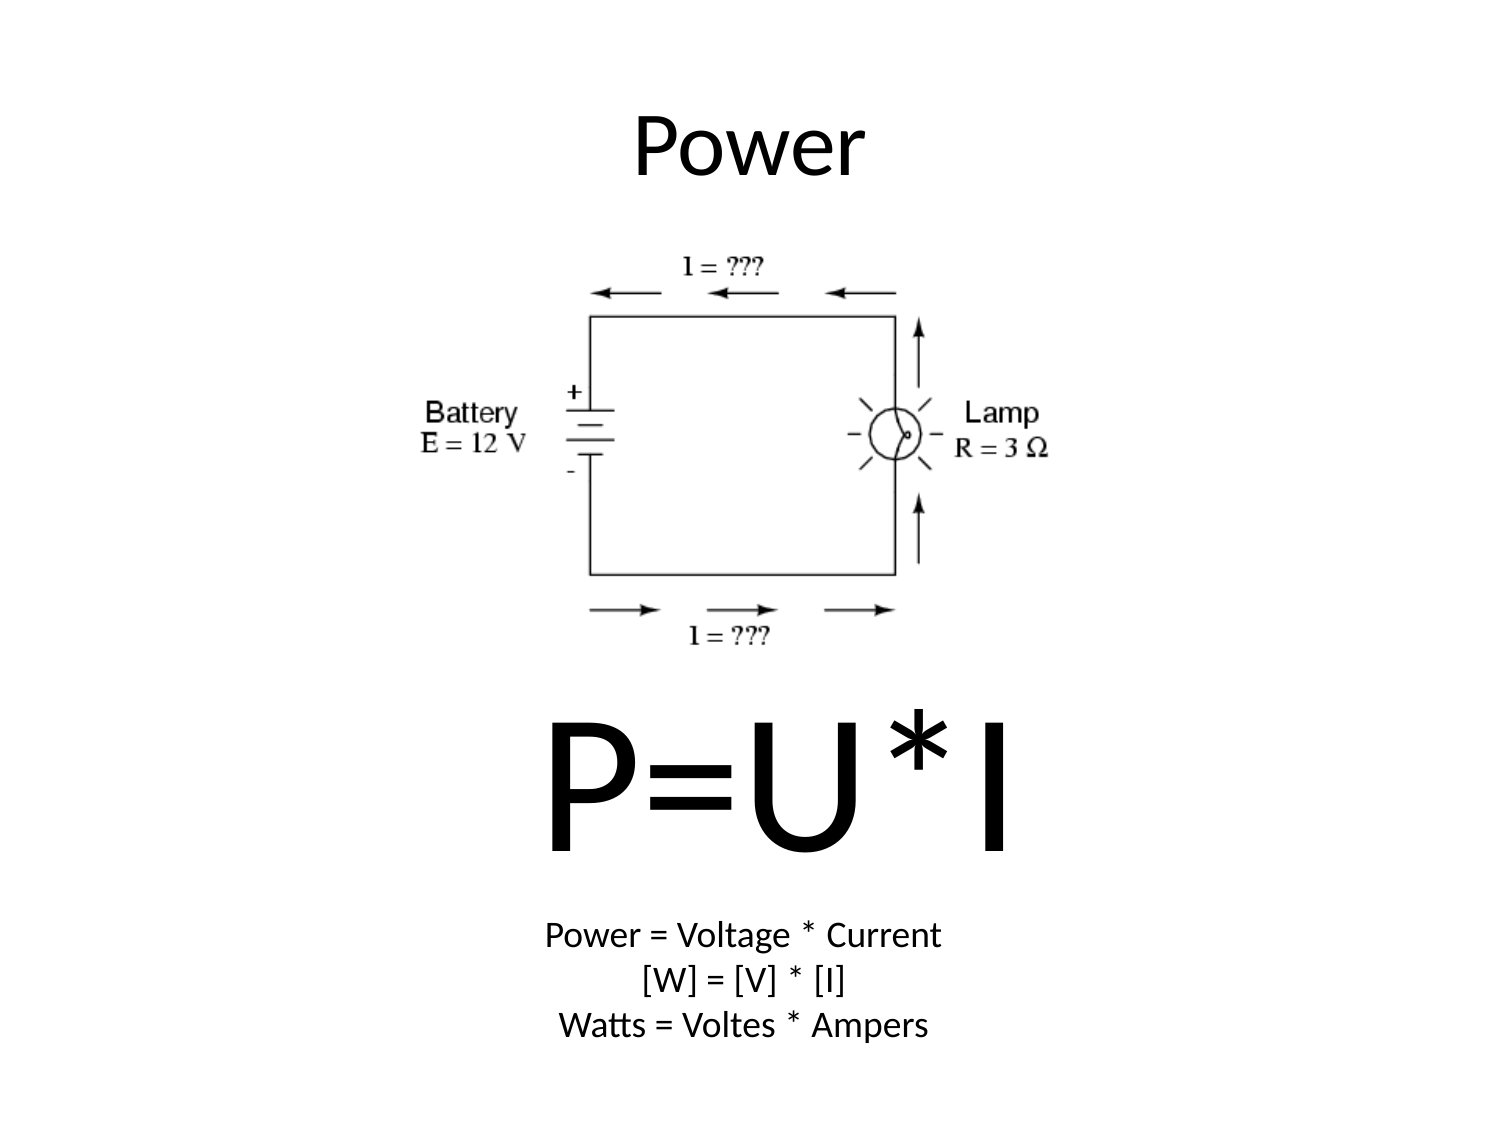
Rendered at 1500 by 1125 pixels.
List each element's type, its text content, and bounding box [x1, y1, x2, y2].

text_box P=U*I [503, 663, 1055, 900]
title Power [75, 45, 1425, 233]
text_box Power = Voltage * Current [W] = [V] * [I] Watts = Voltes * Ampers [530, 902, 958, 1053]
picture [409, 245, 1067, 656]
